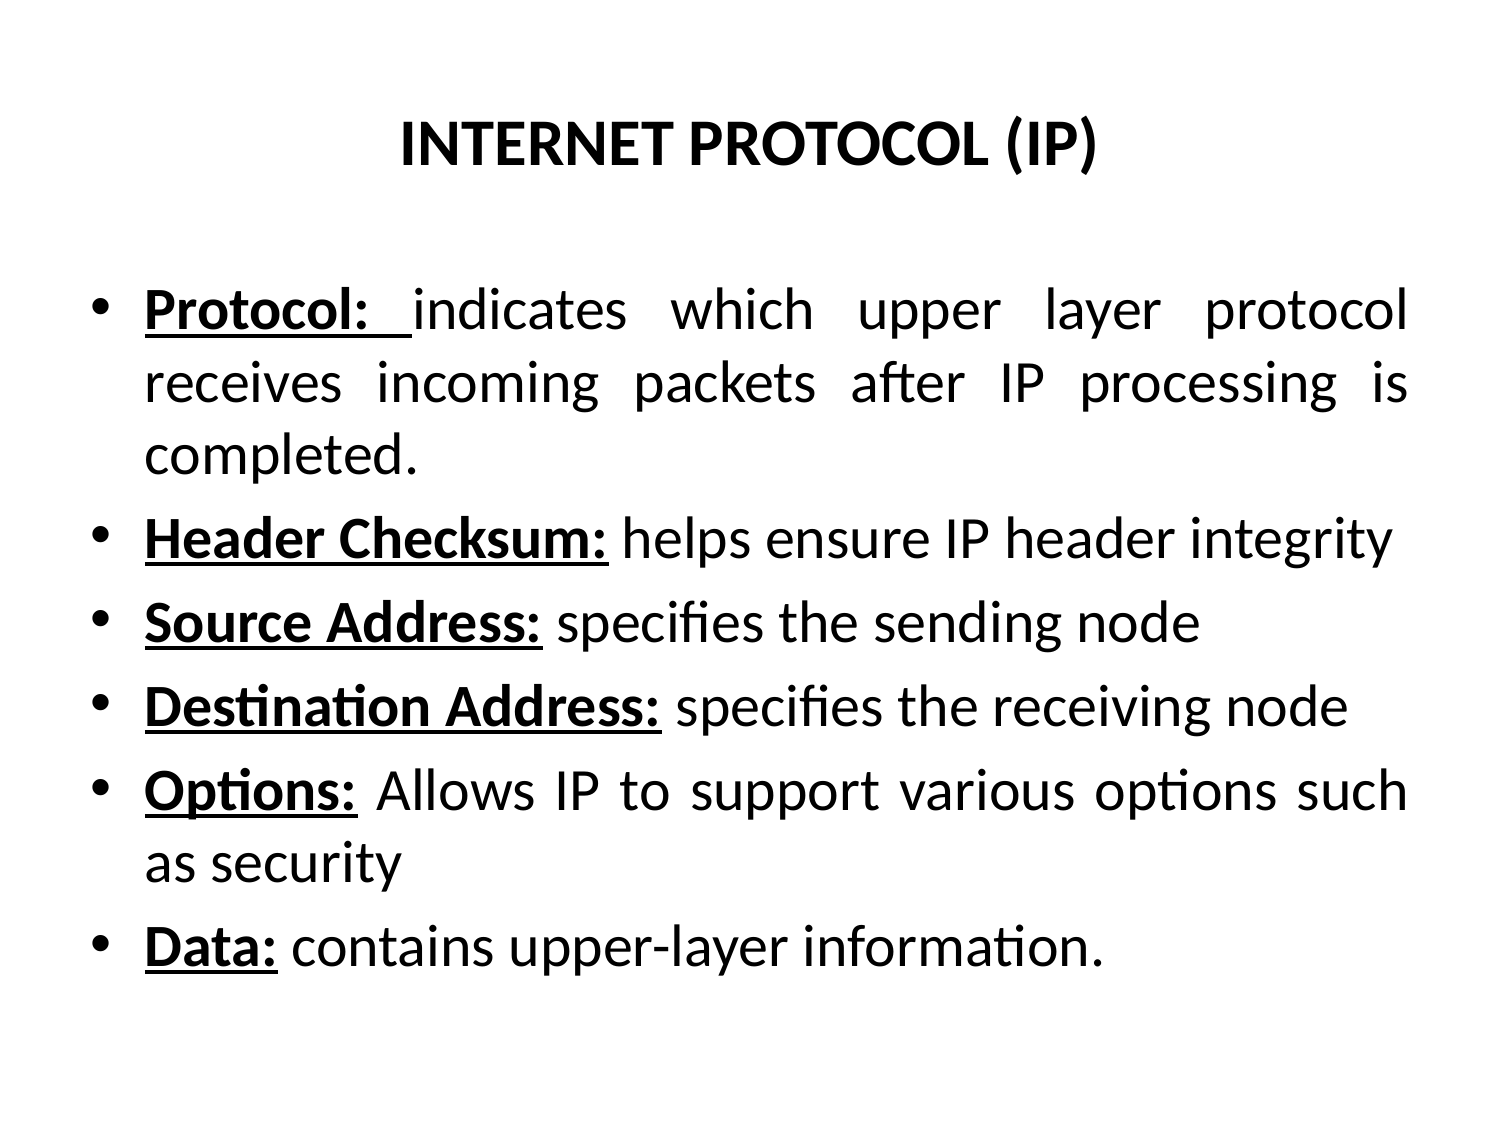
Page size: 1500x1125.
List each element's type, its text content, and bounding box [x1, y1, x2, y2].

list Protocol: indicates which upper layer protocol receives incoming packets after IP processing is completed. Header Checksum: helps ensure IP header integrity Source Address: specifies the sending node Destination Address: specifies the receiving node Options: Allows IP to support various options such as security Data: contains upper-layer information. [75, 262, 1425, 1005]
title INTERNET PROTOCOL (IP) [75, 45, 1425, 233]
